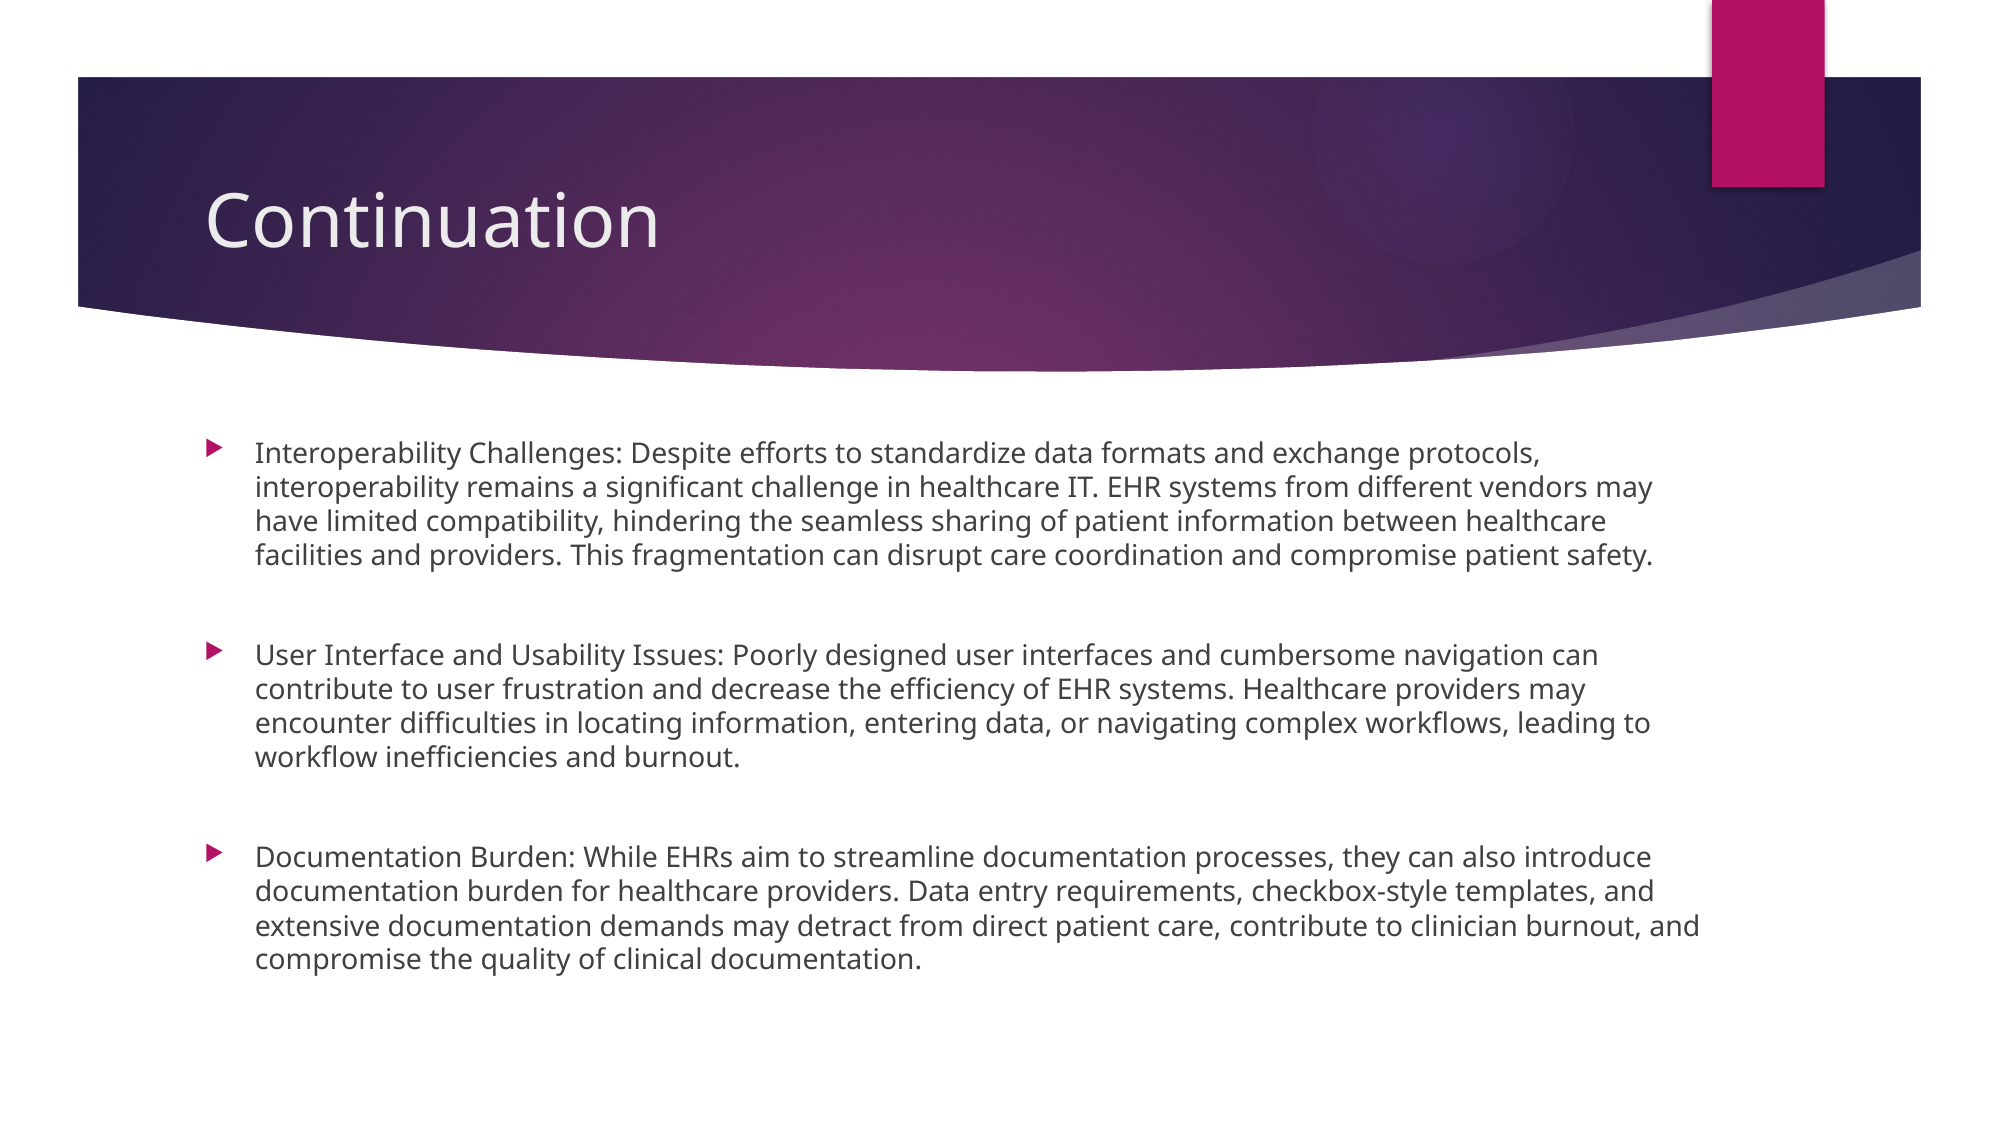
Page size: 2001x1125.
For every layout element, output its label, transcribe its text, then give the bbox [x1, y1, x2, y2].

title Continuation [189, 159, 1627, 276]
list Interoperability Challenges: Despite efforts to standardize data formats and exchange protocols, interoperability remains a significant challenge in healthcare IT. EHR systems from different vendors may have limited compatibility, hindering the seamless sharing of patient information between healthcare facilities and providers. This fragmentation can disrupt care coordination and compromise patient safety. User Interface and Usability Issues: Poorly designed user interfaces and cumbersome navigation can contribute to user frustration and decrease the efficiency of EHR systems. Healthcare providers may encounter difficulties in locating information, entering data, or navigating complex workflows, leading to workflow inefficiencies and burnout. Documentation Burden: While EHRs aim to streamline documentation processes, they can also introduce documentation burden for healthcare providers. Data entry requirements, checkbox-style templates, and extensive documentation demands may detract from direct patient care, contribute to clinician burnout, and compromise the quality of clinical documentation. [189, 427, 1730, 988]
